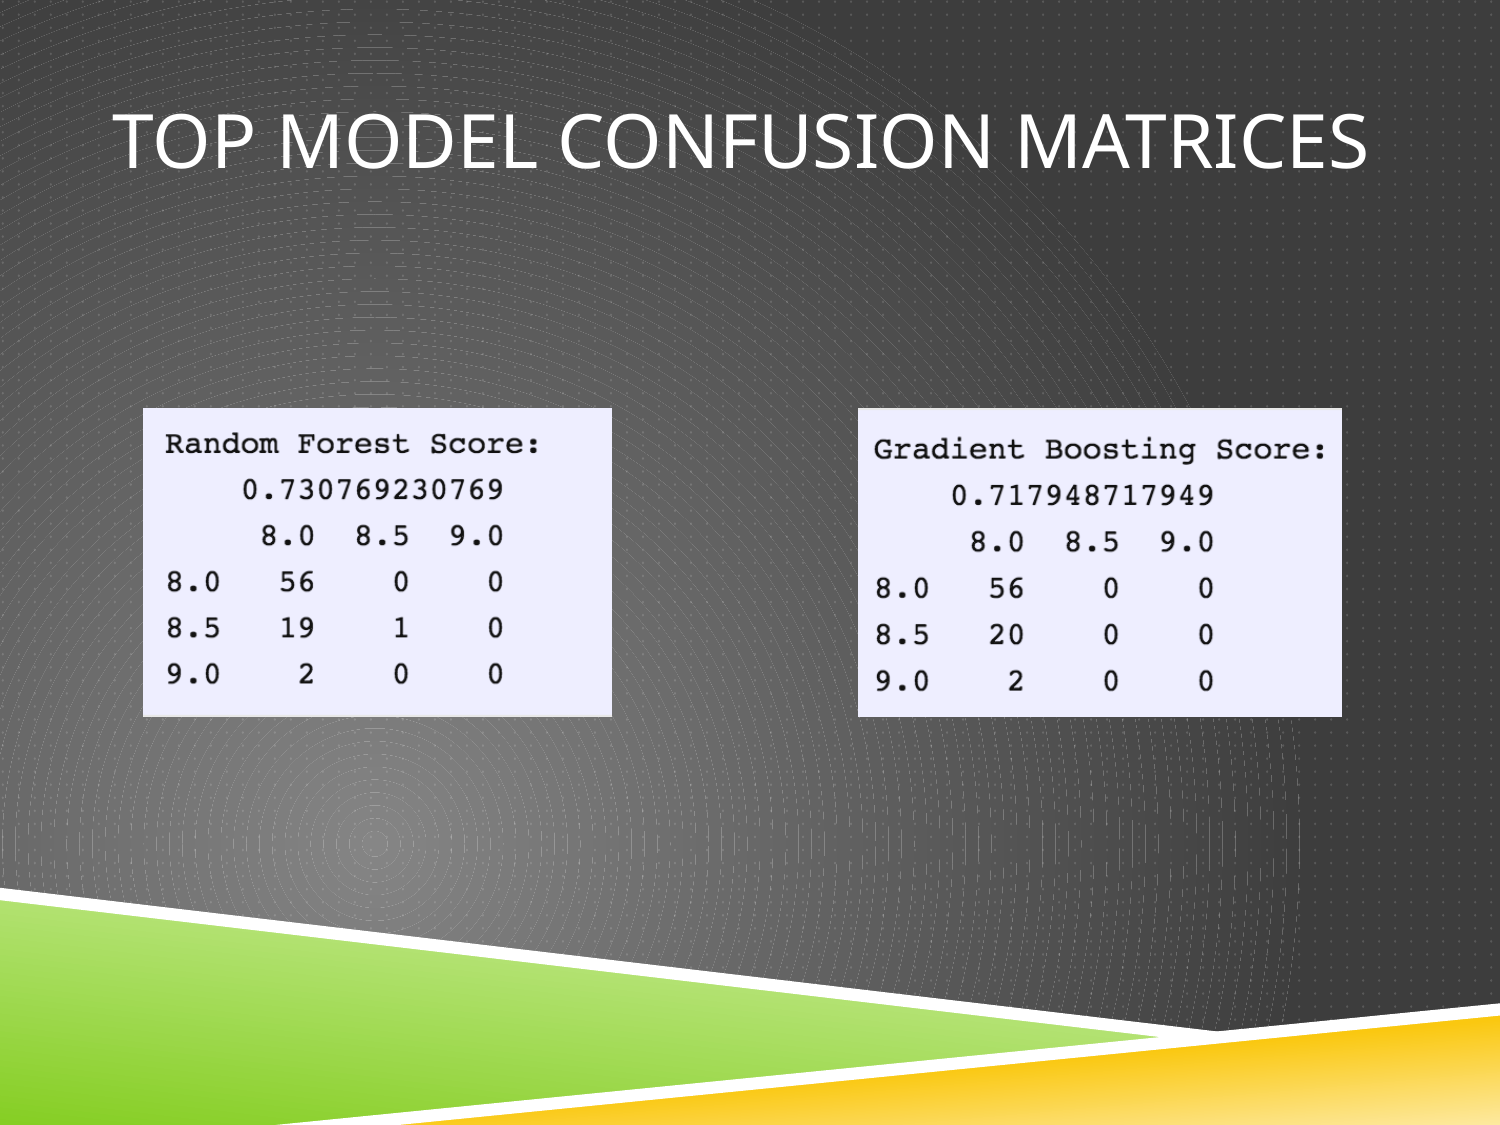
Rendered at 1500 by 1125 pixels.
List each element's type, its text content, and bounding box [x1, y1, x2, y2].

picture [143, 408, 612, 718]
title Top Model Confusion Matrices [112, 45, 1423, 233]
picture [858, 408, 1342, 718]
